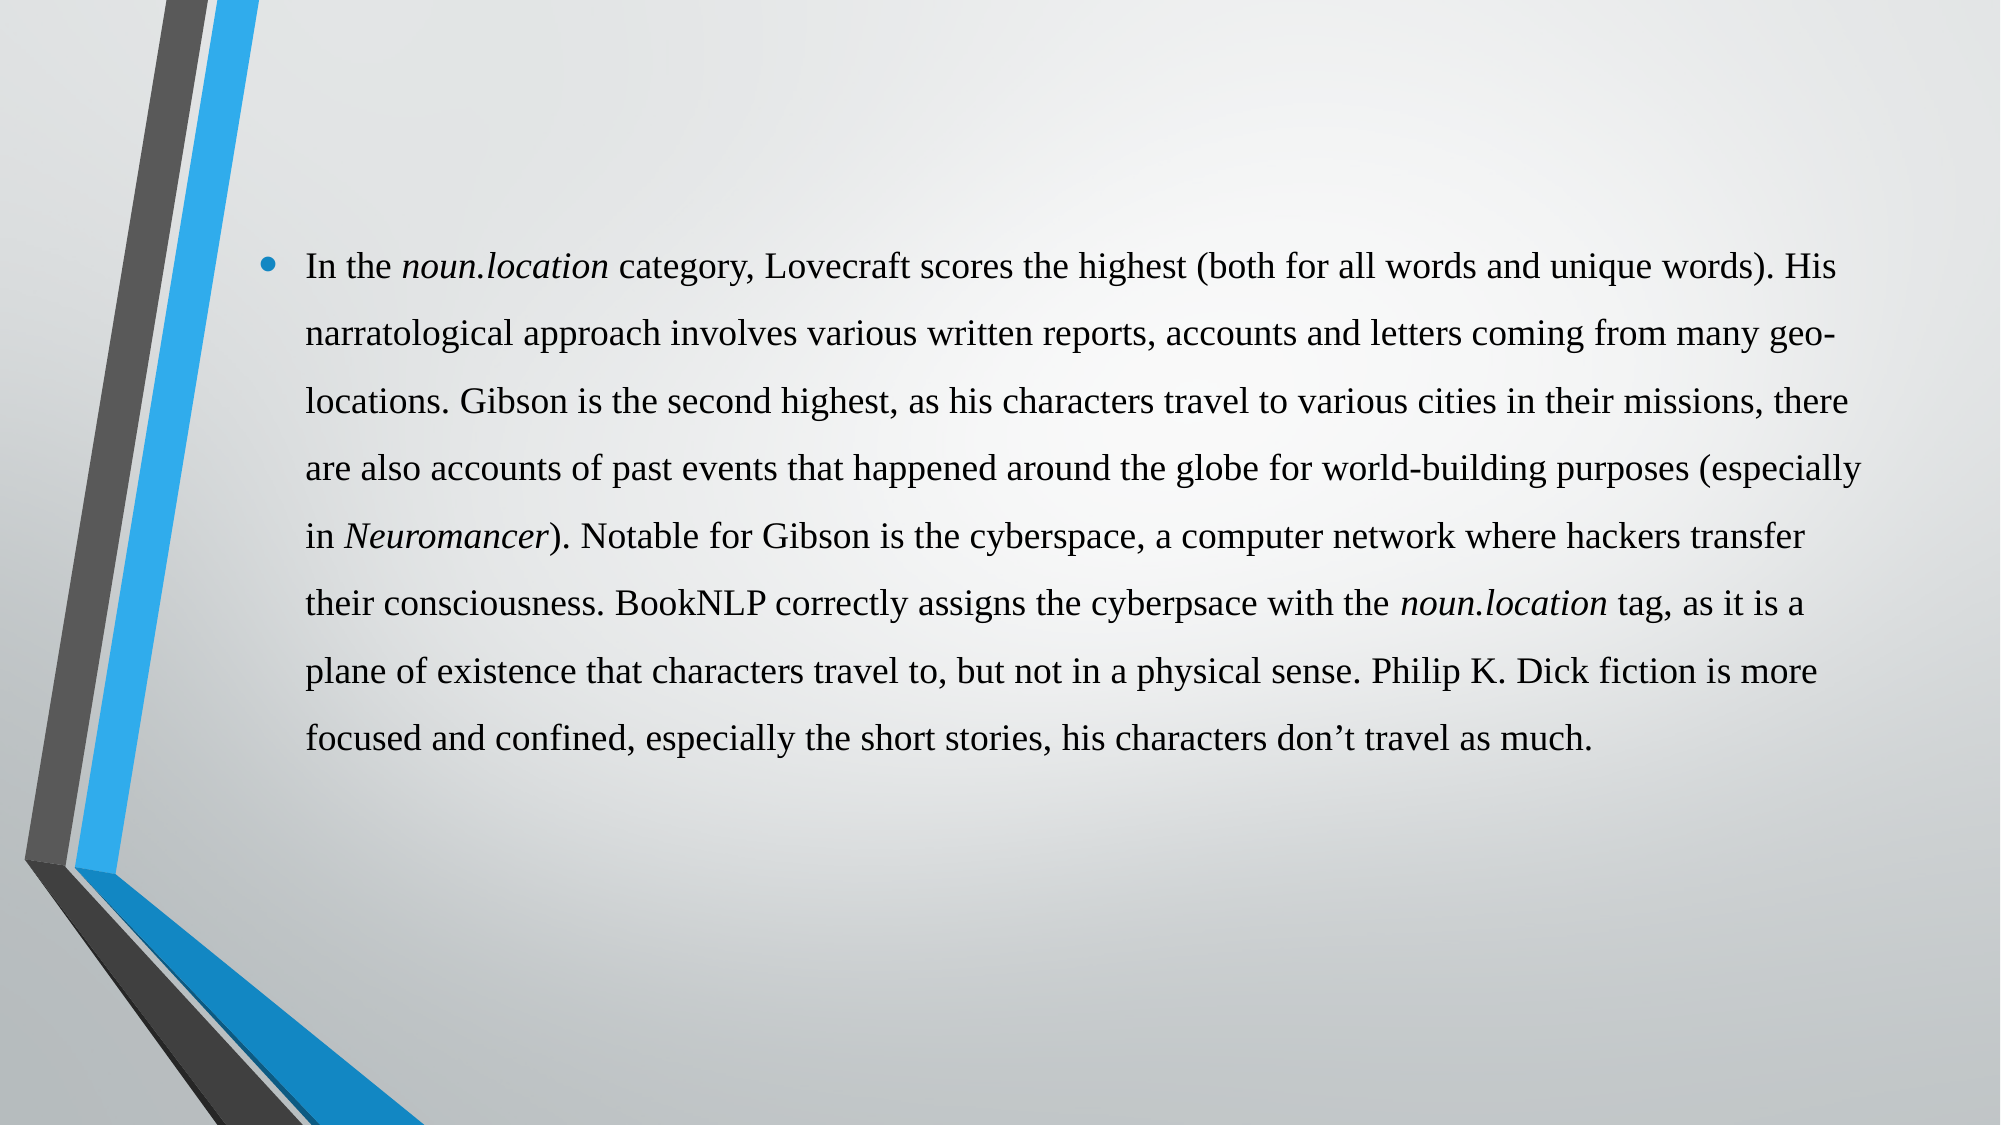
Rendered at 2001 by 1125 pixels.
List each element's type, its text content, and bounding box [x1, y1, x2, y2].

list In the noun.location category, Lovecraft scores the highest (both for all words and unique words). His narratological approach involves various written reports, accounts and letters coming from many geo-locations. Gibson is the second highest, as his characters travel to various cities in their missions, there are also accounts of past events that happened around the globe for world-building purposes (especially in Neuromancer). Notable for Gibson is the cyberspace, a computer network where hackers transfer their consciousness. BookNLP correctly assigns the cyberpsace with the noun.location tag, as it is a plane of existence that characters travel to, but not in a physical sense. Philip K. Dick fiction is more focused and confined, especially the short stories, his characters don’t travel as much. [243, 109, 1894, 950]
